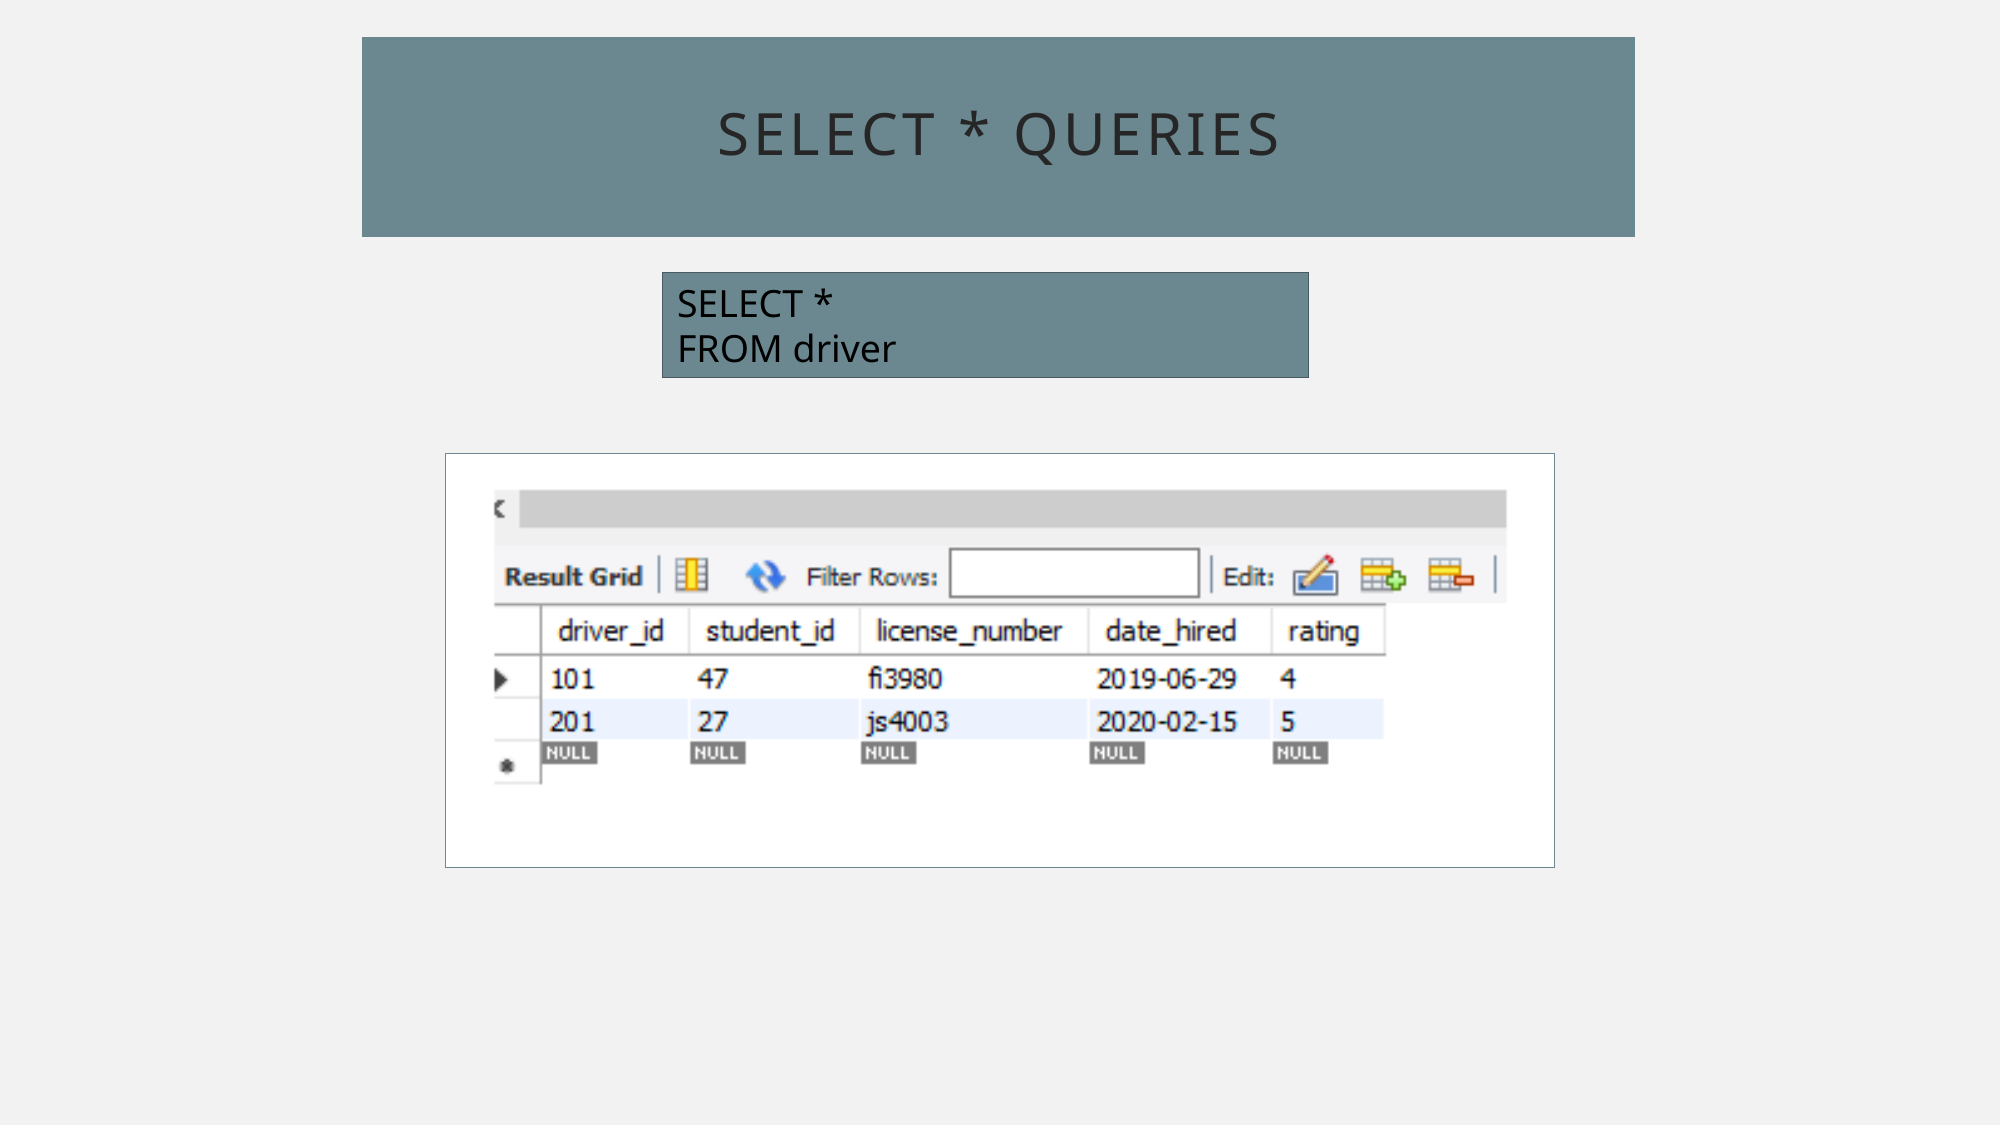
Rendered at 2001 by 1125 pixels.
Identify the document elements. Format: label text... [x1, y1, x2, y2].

text_box SELECT * FROM driver [662, 272, 1309, 378]
title Select * queries [362, 37, 1635, 237]
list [445, 453, 1555, 868]
